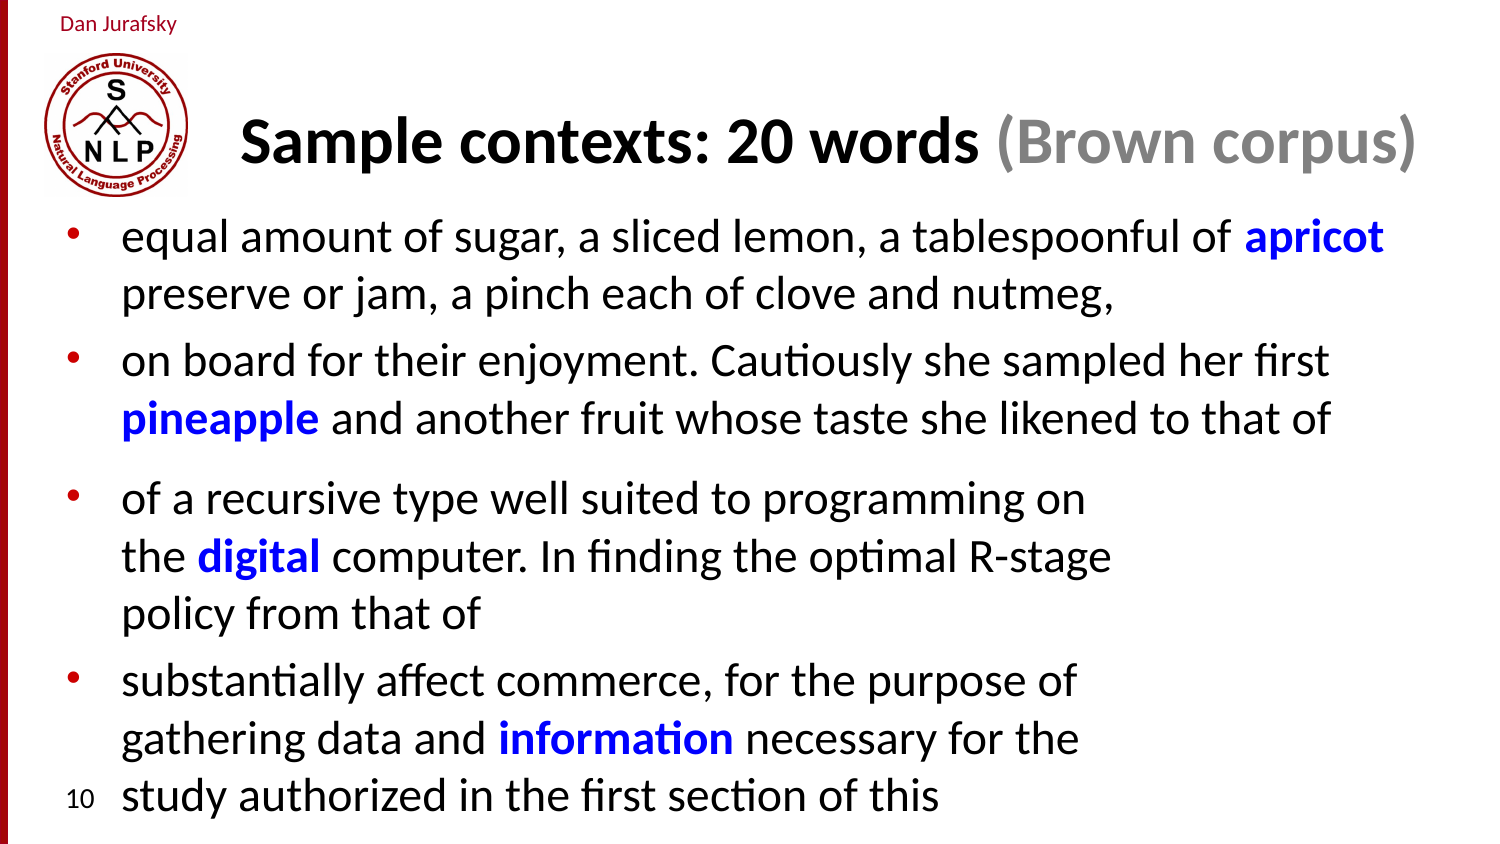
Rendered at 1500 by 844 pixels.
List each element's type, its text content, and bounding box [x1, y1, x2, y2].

title Sample contexts: 20 words (Brown corpus) [225, 62, 1450, 185]
text_box of a recursive type well suited to programming on the digital computer. In finding the optimal R-stage policy from that of substantially affect commerce, for the purpose of gathering data and information necessary for the study authorized in the first section of this [49, 459, 1175, 844]
list equal amount of sugar, a sliced lemon, a tablespoonful of apricot preserve or jam, a pinch each of clove and nutmeg, on board for their enjoyment. Cautiously she sampled her first pineapple and another fruit whose taste she likened to that of [50, 196, 1475, 460]
picture [44, 53, 188, 197]
